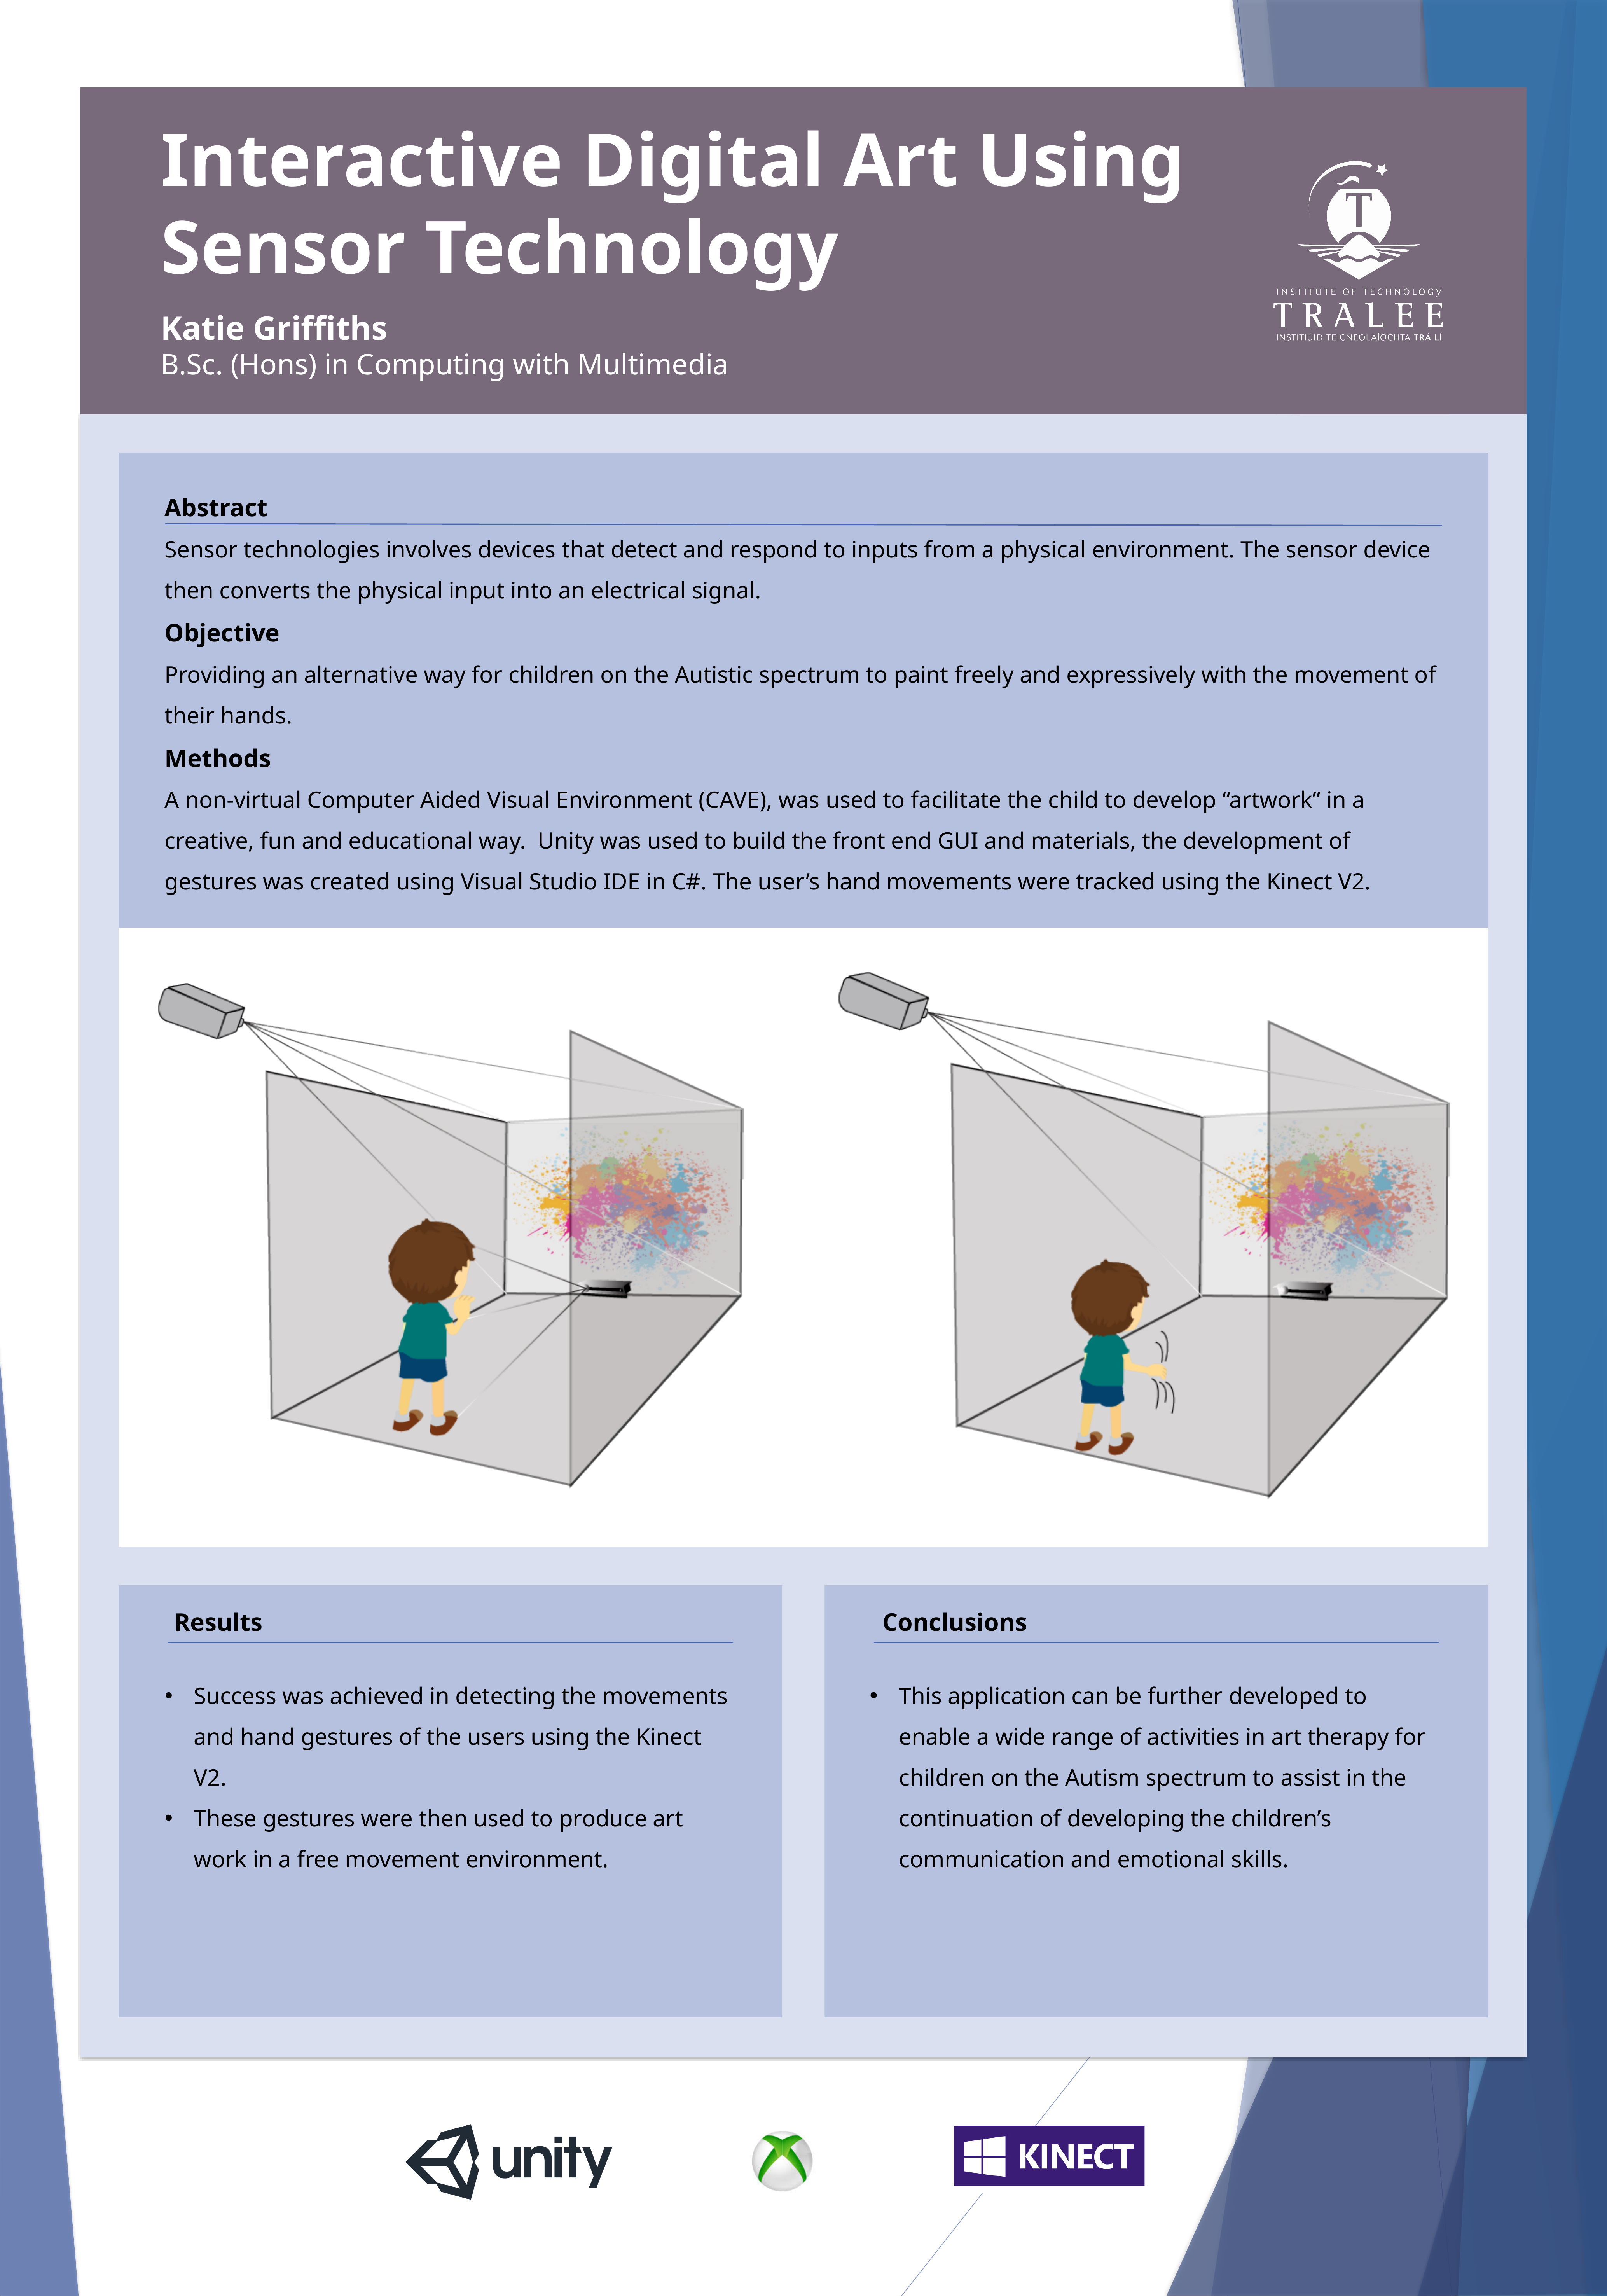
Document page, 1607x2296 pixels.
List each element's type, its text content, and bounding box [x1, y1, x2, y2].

picture [405, 2124, 613, 2200]
text_box Abstract Sensor technologies involves devices that detect and respond to inputs from a physical environment. The sensor device then converts the physical input into an electrical signal. Objective Providing an alternative way for children on the Autistic spectrum to paint freely and expressively with the movement of their hands. Methods A non-virtual Computer Aided Visual Environment (CAVE), was used to facilitate the child to develop “artwork” in a creative, fun and educational way. Unity was used to build the front end GUI and materials, the development of gestures was created using Visual Studio IDE in C#. The user’s hand movements were tracked using the Kinect V2. [119, 454, 1484, 890]
picture [1273, 161, 1443, 341]
picture [157, 983, 744, 1490]
text_box Success was achieved in detecting the movements and hand gestures of the users using the Kinect V2. These gestures were then used to produce art work in a free movement environment. [119, 1645, 781, 2004]
text_box This application can be further developed to enable a wide range of activities in art therapy for children on the Autism spectrum to assist in the continuation of developing the children’s communication and emotional skills. [824, 1645, 1488, 2004]
text_box Interactive Digital Art Using Sensor Technology [80, 90, 1231, 273]
picture [752, 2126, 1145, 2193]
text_box Results [168, 1604, 281, 1639]
text_box Katie Griffiths B.Sc. (Hons) in Computing with Multimedia [80, 273, 1231, 415]
text_box Conclusions [877, 1604, 1148, 1639]
text_box [529, 2093, 1078, 2254]
picture [837, 972, 1450, 1501]
